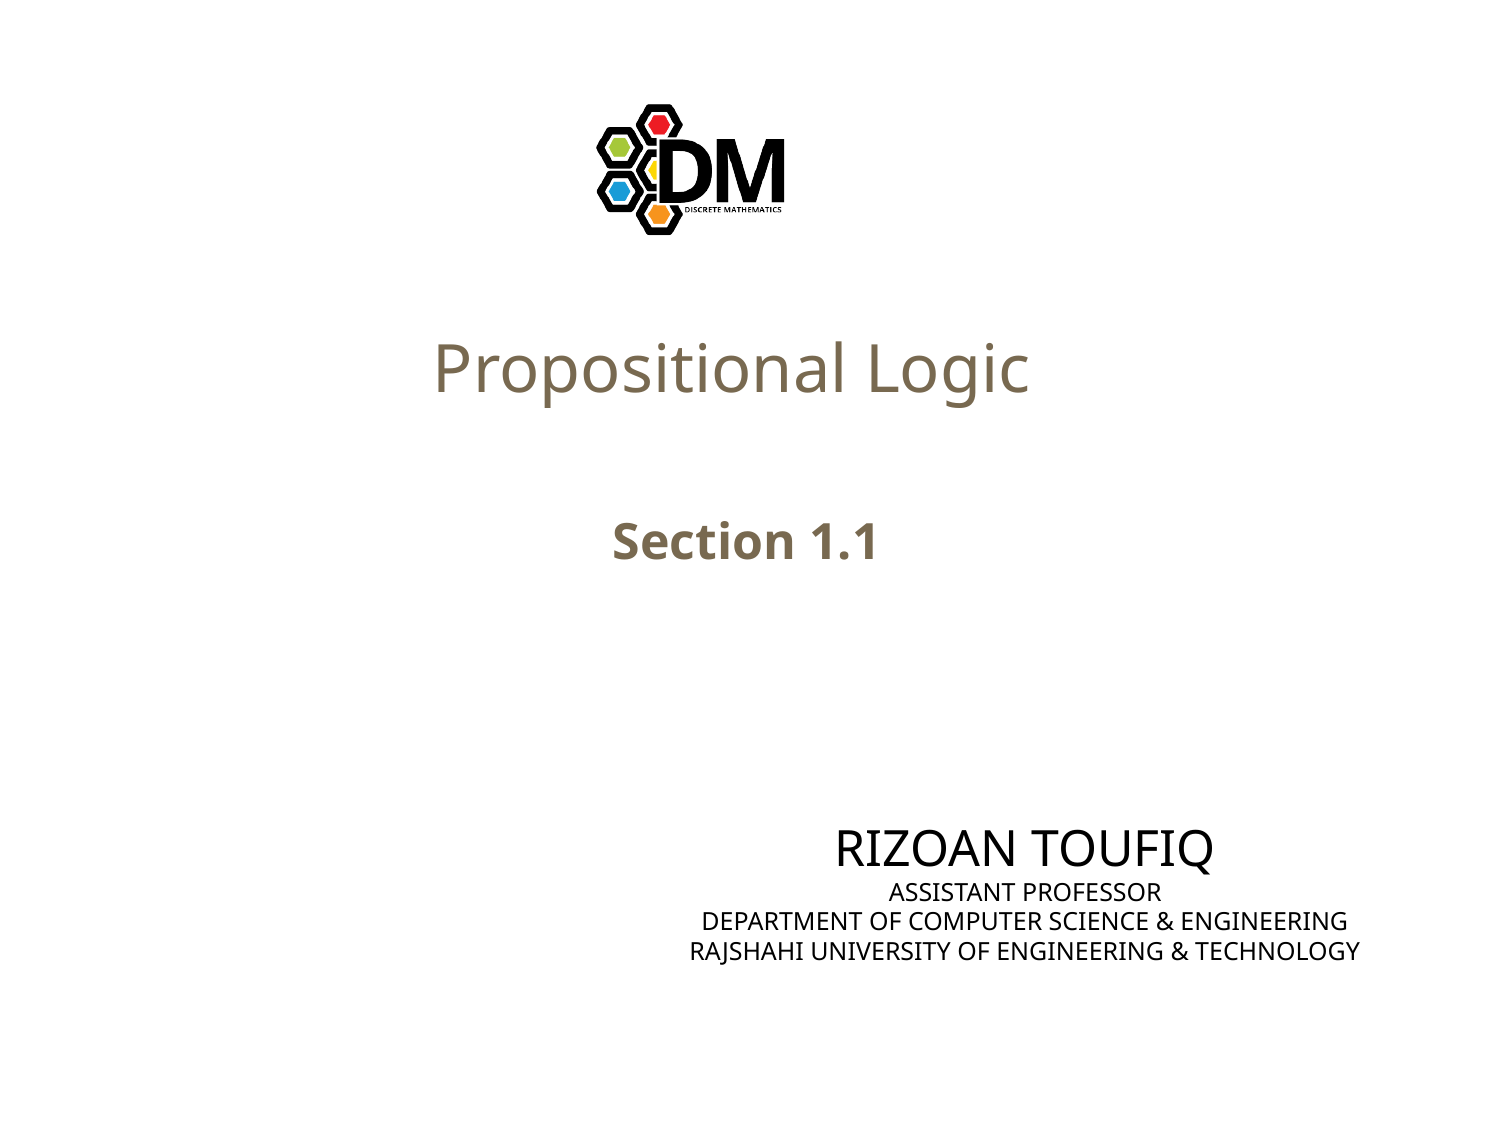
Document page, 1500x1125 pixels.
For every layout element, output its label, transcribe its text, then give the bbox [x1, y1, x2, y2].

title Propositional Logic [245, 292, 1219, 439]
subtitle Section 1.1 [421, 491, 1072, 587]
picture [574, 93, 809, 247]
